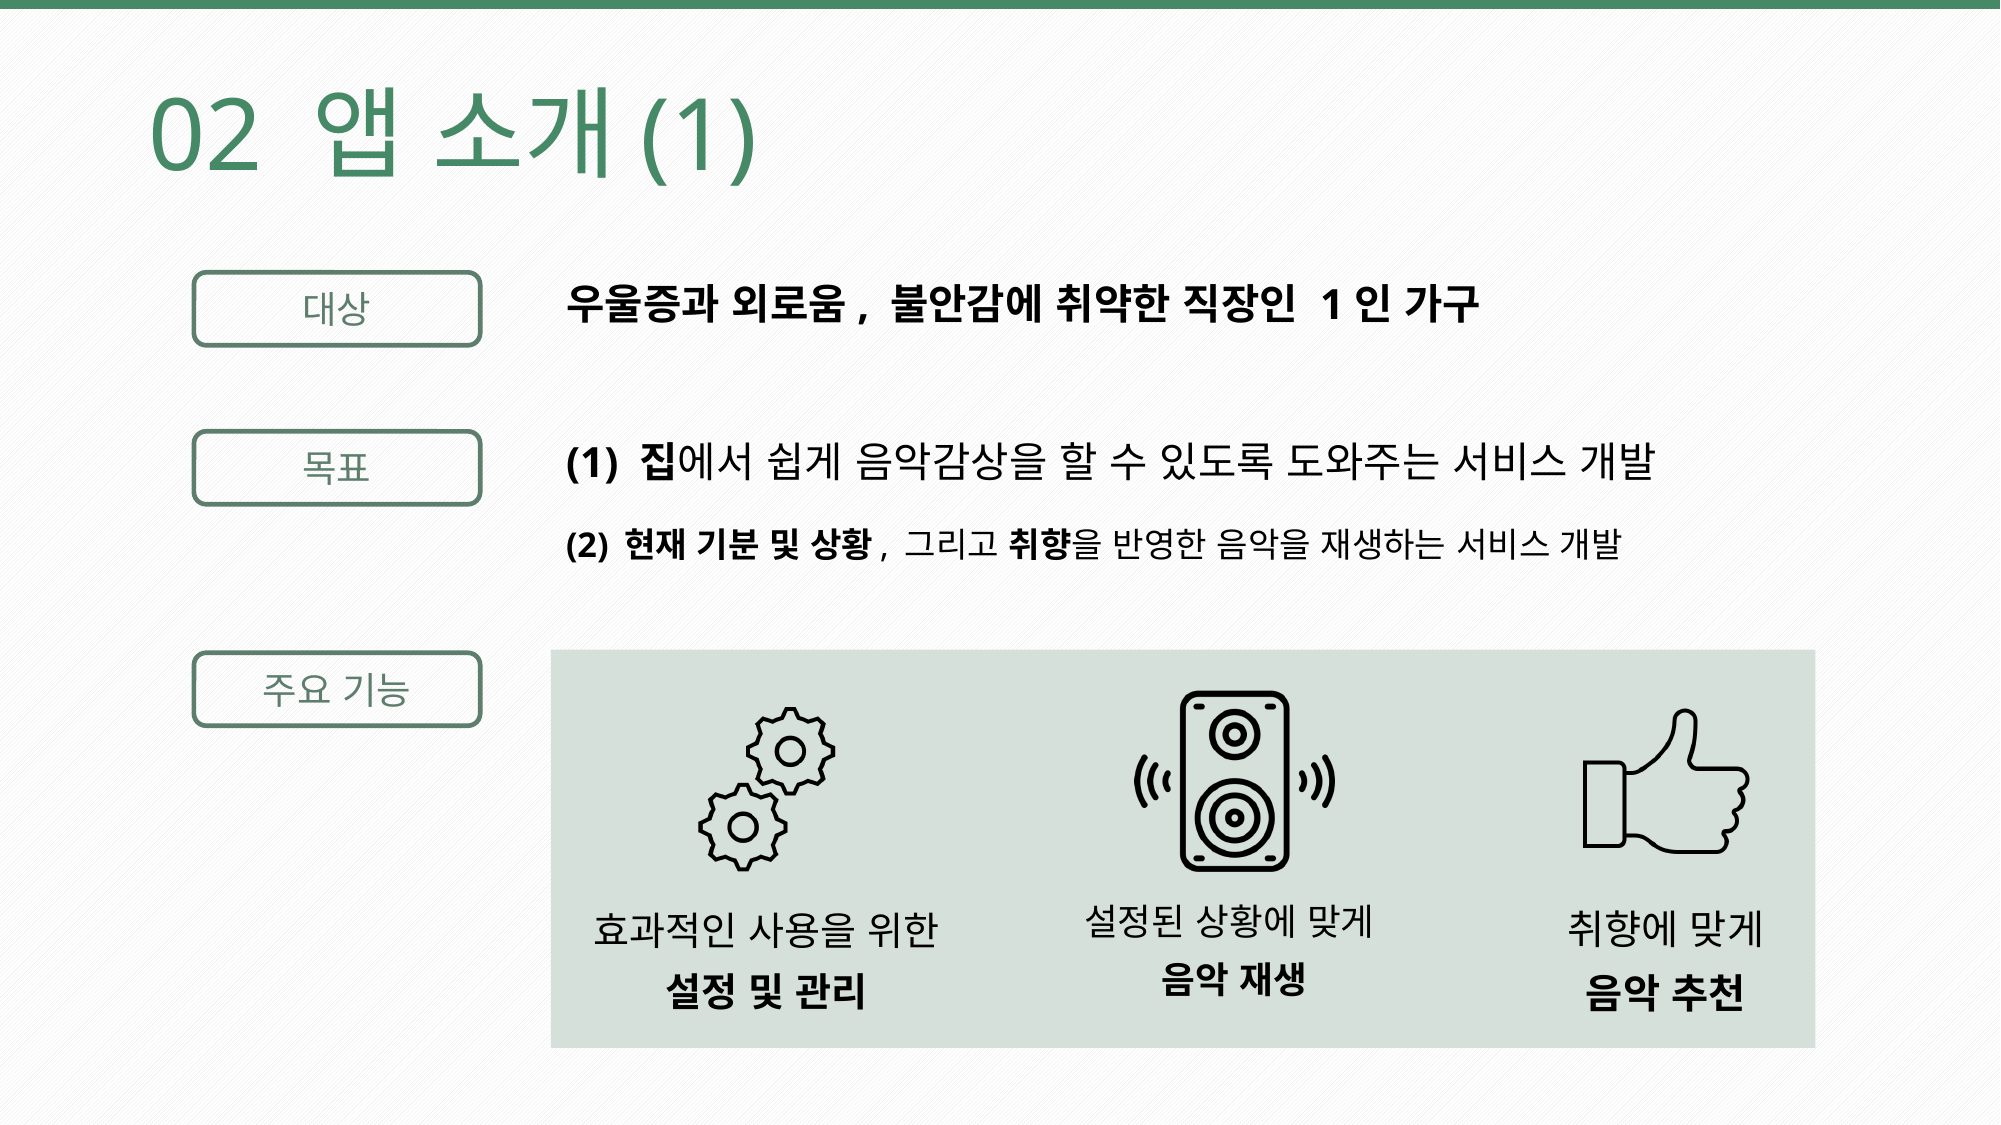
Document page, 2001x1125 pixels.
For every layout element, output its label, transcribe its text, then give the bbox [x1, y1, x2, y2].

picture [1134, 681, 1335, 881]
text_box 주요 기능 [192, 651, 482, 727]
text_box 02 앱 소개(1) [133, 29, 1867, 246]
text_box 설정된 상황에 맞게 음악 재생 [1069, 896, 1400, 1033]
text_box 목표 [192, 430, 482, 506]
text_box 효과적인 사용을 위한 설정 및 관리 [566, 903, 967, 1025]
text_box (1) 집에서 쉽게 음악감상을 할 수 있도록 도와주는 서비스 개발 [550, 434, 1835, 509]
text_box [550, 649, 1817, 1049]
text_box (2) 현재 기분 및 상황, 그리고 취향을 반영한 음악을 재생하는 서비스 개발 [550, 520, 1835, 597]
picture [666, 689, 867, 889]
picture [1566, 681, 1766, 881]
text_box 우울증과 외로움, 불안감에 취약한 직장인 1인 가구 [550, 276, 1835, 350]
text_box 취향에 맞게 음악 추천 [1530, 901, 1802, 1025]
text_box 대상 [192, 271, 482, 347]
